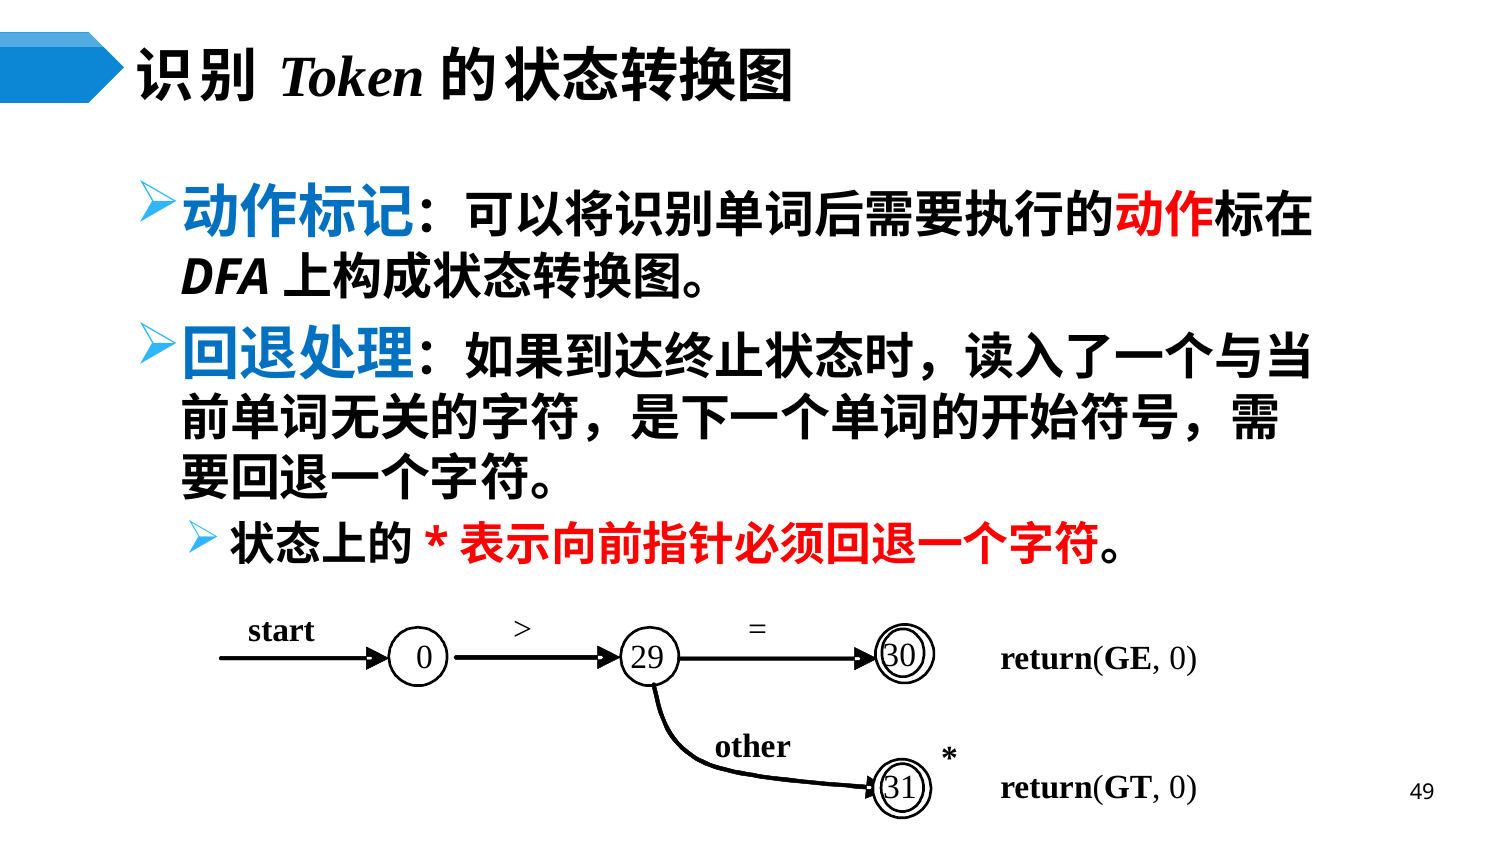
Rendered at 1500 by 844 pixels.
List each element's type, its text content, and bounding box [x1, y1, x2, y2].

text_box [217, 585, 1261, 833]
title 识别Token的状态转换图 [123, 43, 1425, 103]
text_box 49 [1268, 770, 1450, 829]
text_box [187, 337, 218, 403]
list 动作标记：可以将识别单词后需要执行的动作标在DFA上构成状态转换图。 回退处理：如果到达终止状态时，读入了一个与当前单词无关的字符，是下一个单词的开始符号，需要回退一个字符。 状态上的*表示向前指针必须回退一个字符。 [123, 168, 1339, 591]
